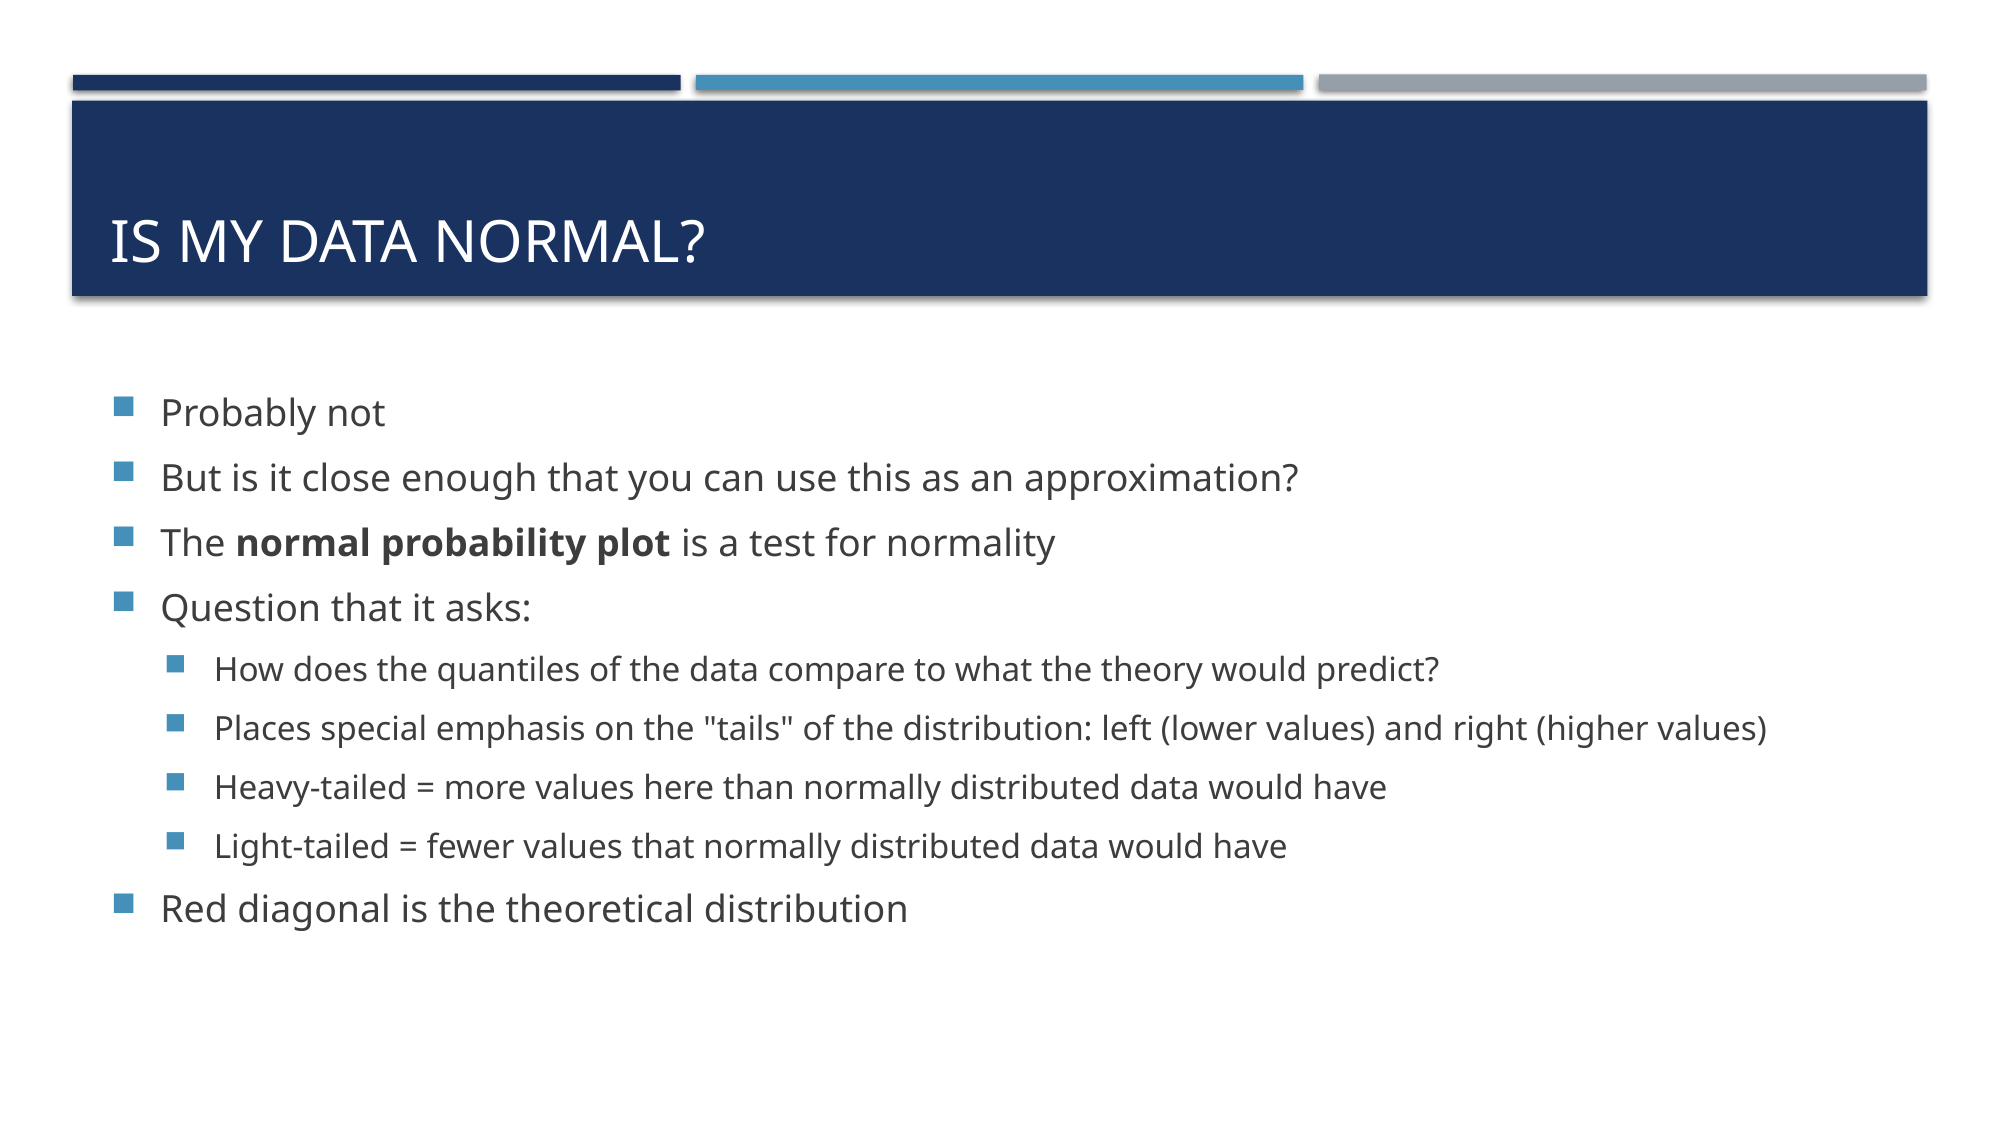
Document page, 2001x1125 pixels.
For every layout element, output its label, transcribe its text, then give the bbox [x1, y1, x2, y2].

title Is my data normal? [95, 115, 1905, 282]
list Probably not But is it close enough that you can use this as an approximation? The normal probability plot is a test for normality Question that it asks: How does the quantiles of the data compare to what the theory would predict? Places special emphasis on the "tails" of the distribution: left (lower values) and right (higher values) Heavy-tailed = more values here than normally distributed data would have Light-tailed = fewer values that normally distributed data would have Red diagonal is the theoretical distribution [95, 357, 1905, 962]
